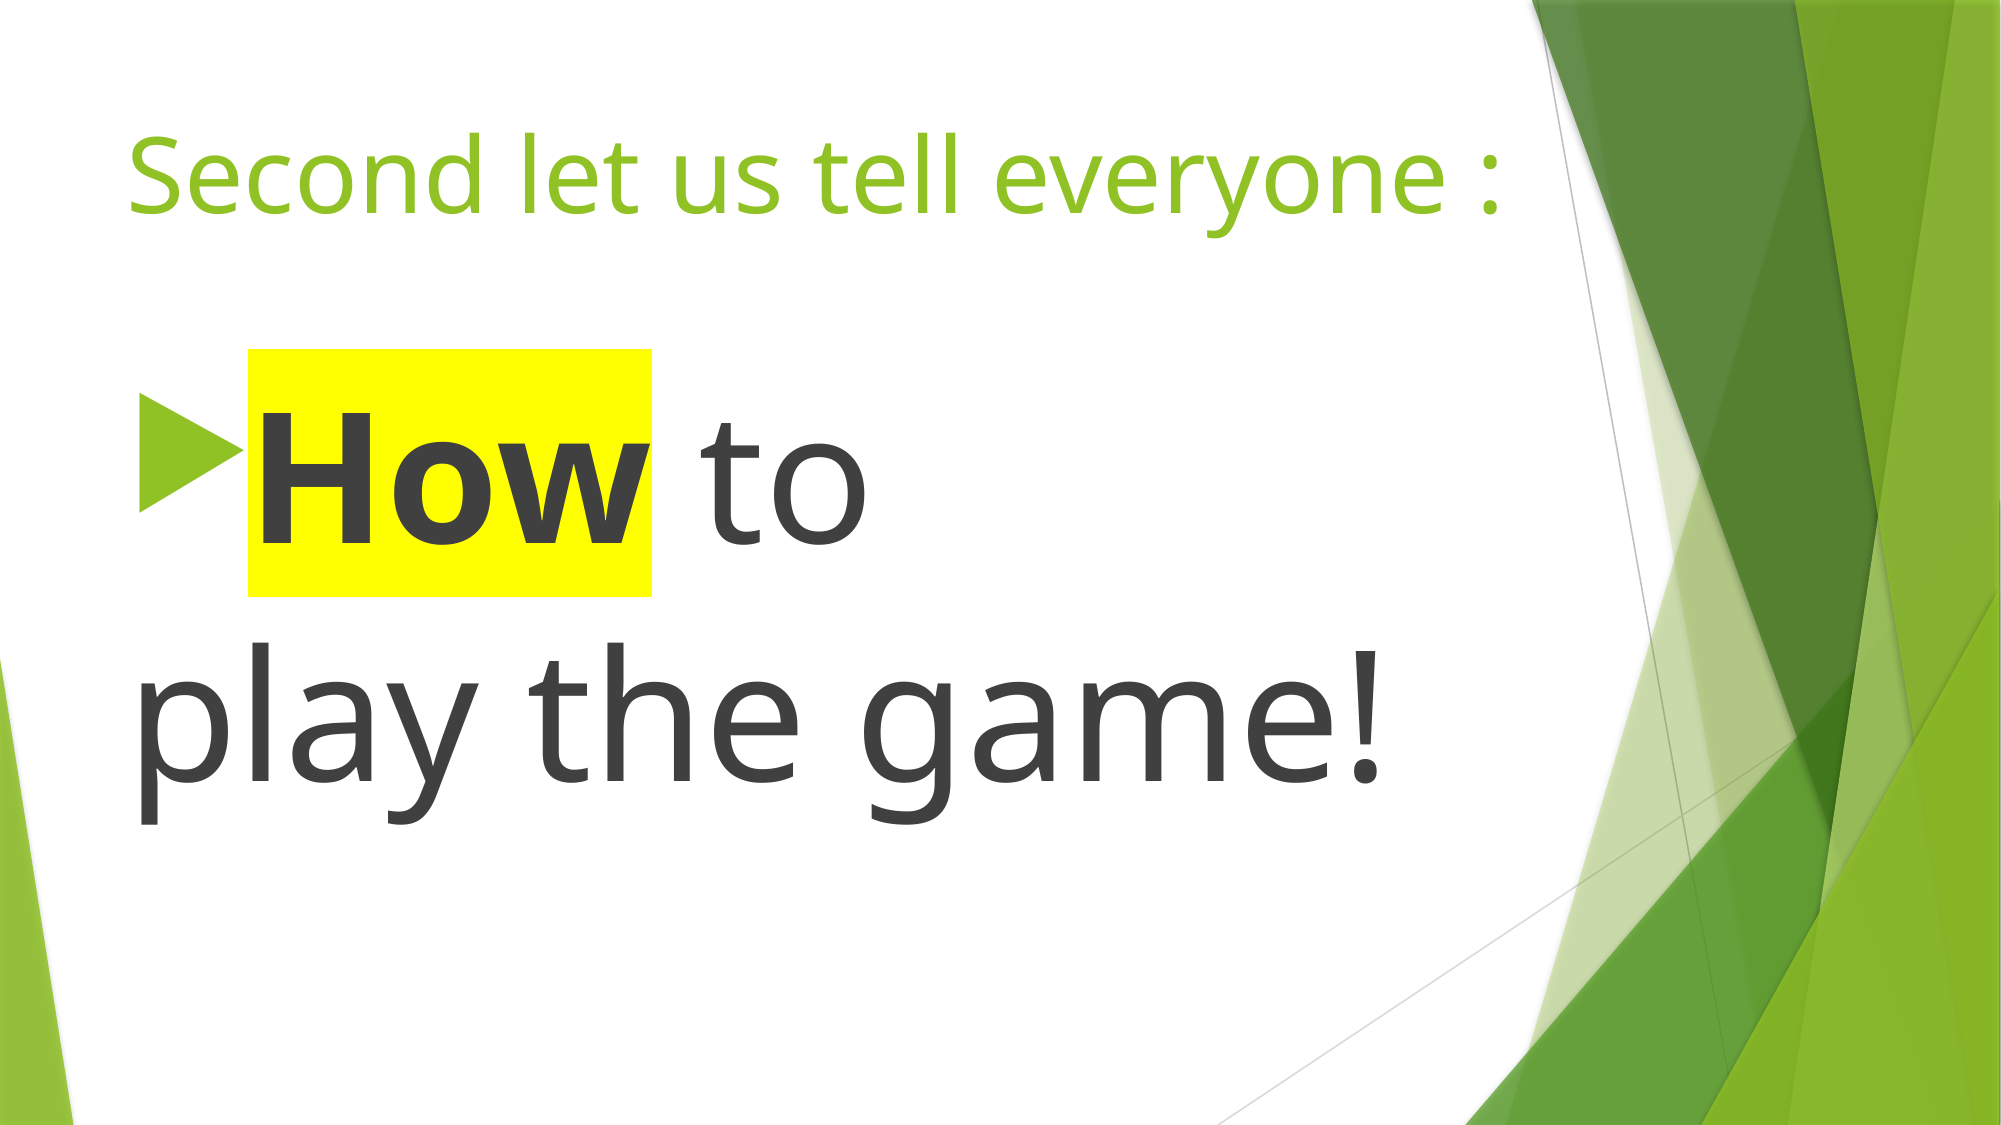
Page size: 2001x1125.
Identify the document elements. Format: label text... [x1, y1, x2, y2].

list How to play the game! [111, 355, 1522, 992]
title Second let us tell everyone : [111, 99, 1550, 355]
